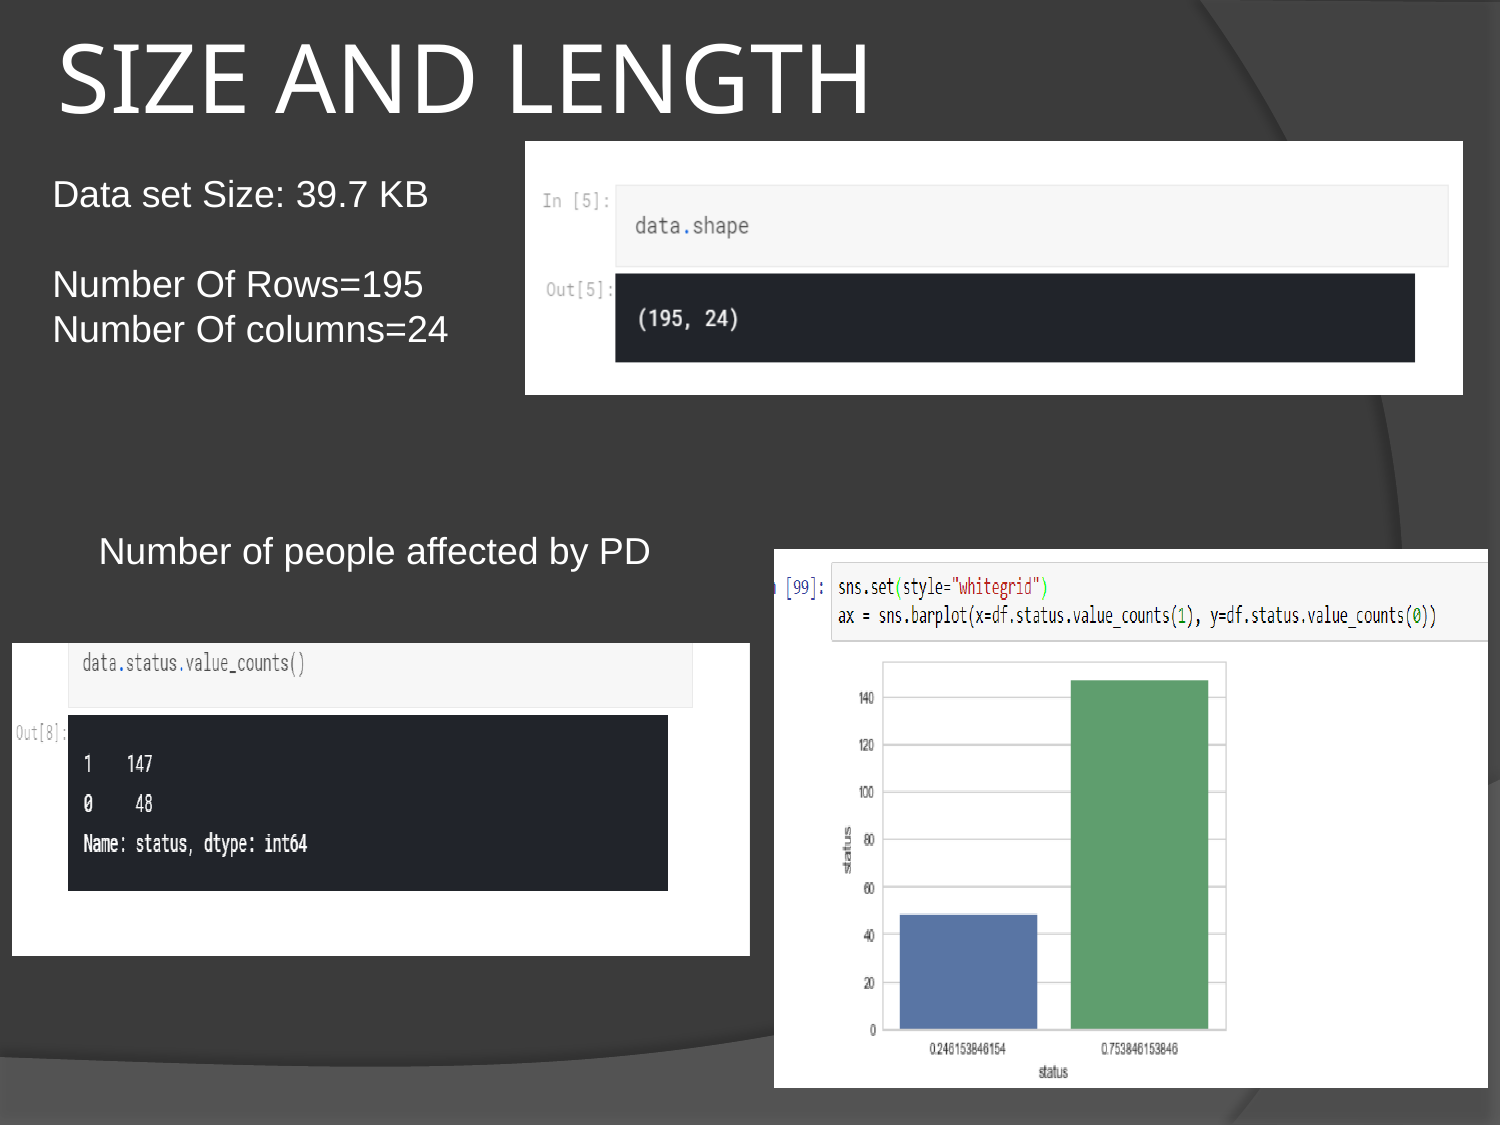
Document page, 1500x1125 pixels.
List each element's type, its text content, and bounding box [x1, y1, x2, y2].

text_box Number of people affected by PD [83, 519, 667, 580]
picture [774, 549, 1488, 1088]
title SIZE AND LENGTH [50, 3, 1163, 147]
picture [12, 642, 751, 956]
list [524, 140, 1463, 395]
text_box Data set Size: 39.7 KB Number Of Rows=195 Number Of columns=24 [37, 162, 517, 357]
